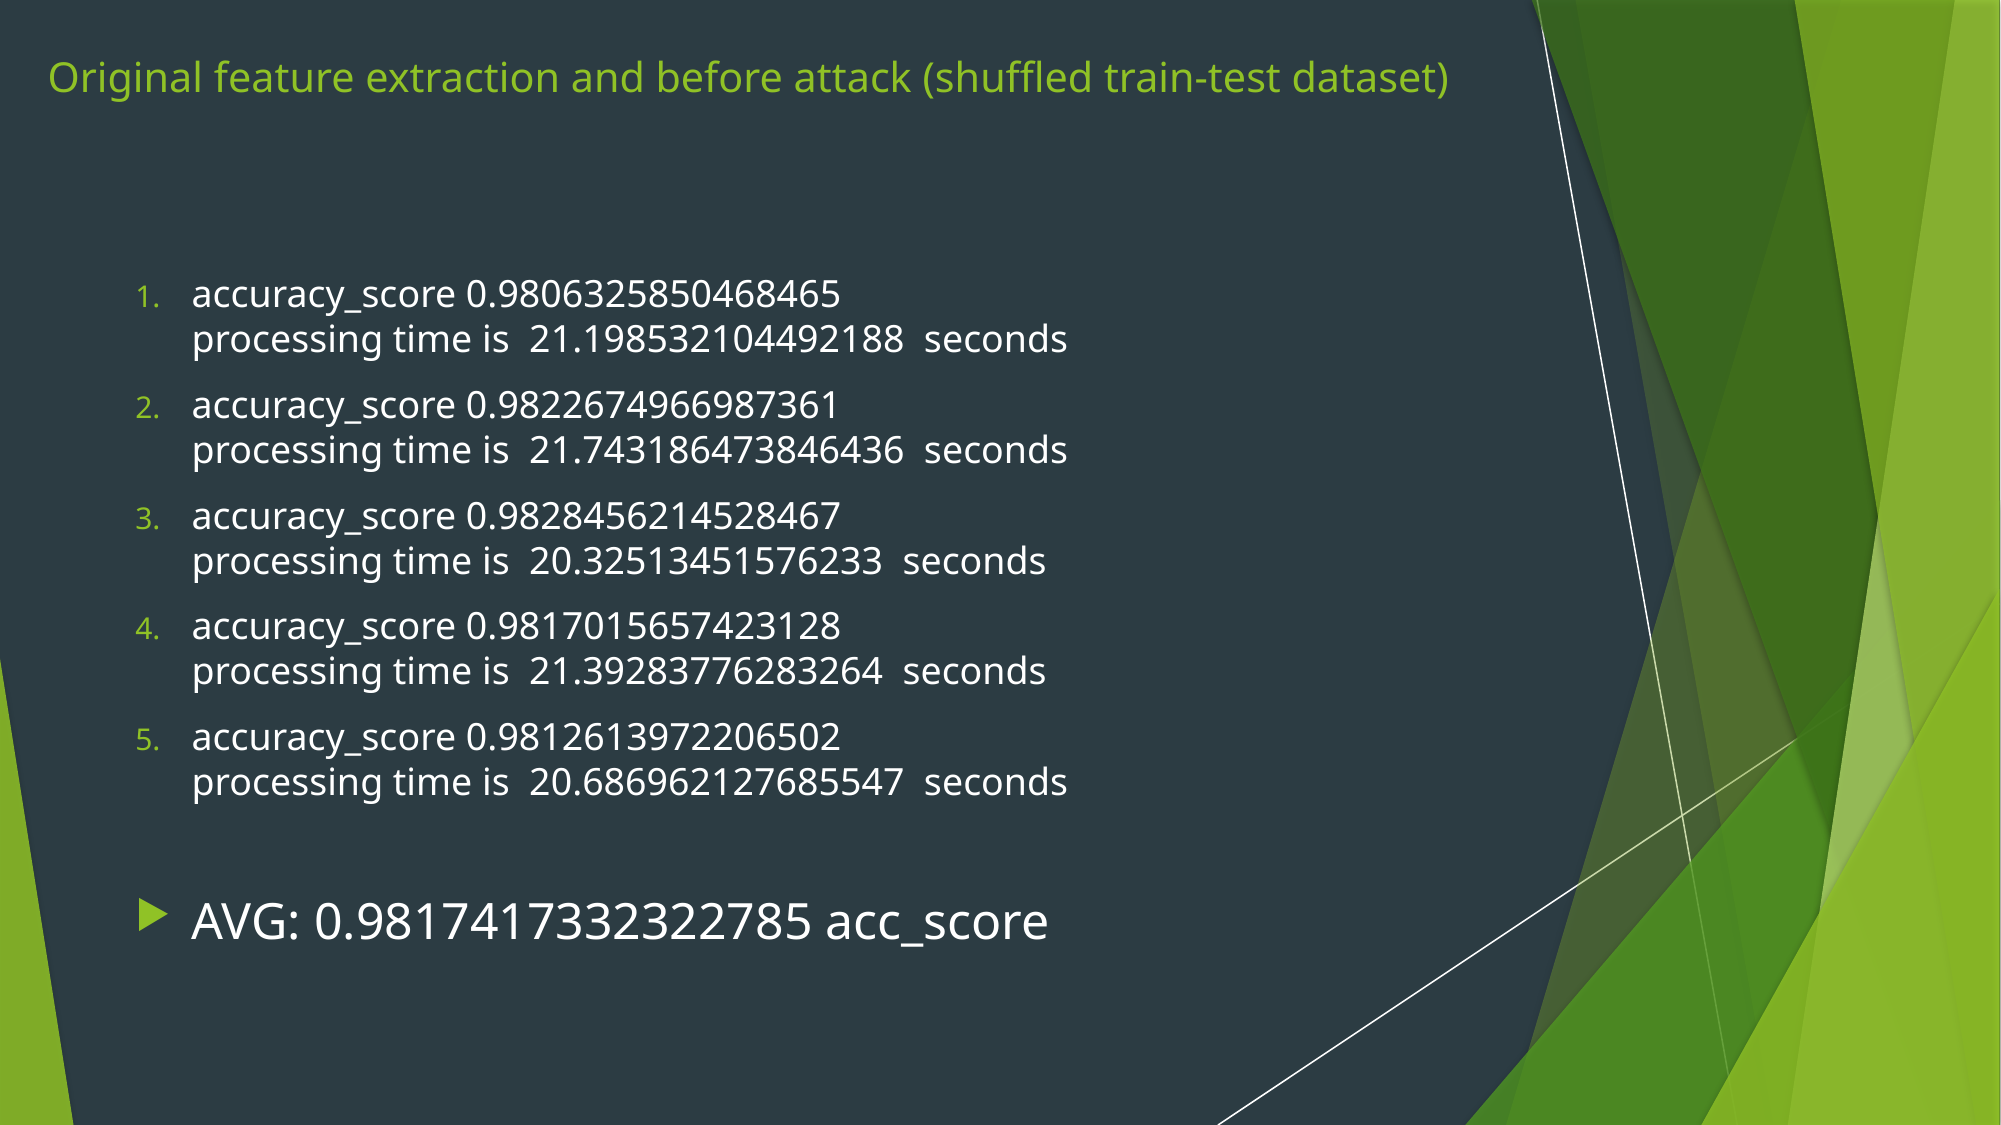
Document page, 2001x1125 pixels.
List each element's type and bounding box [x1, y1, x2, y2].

text_box [0, 0, 2000, 1125]
